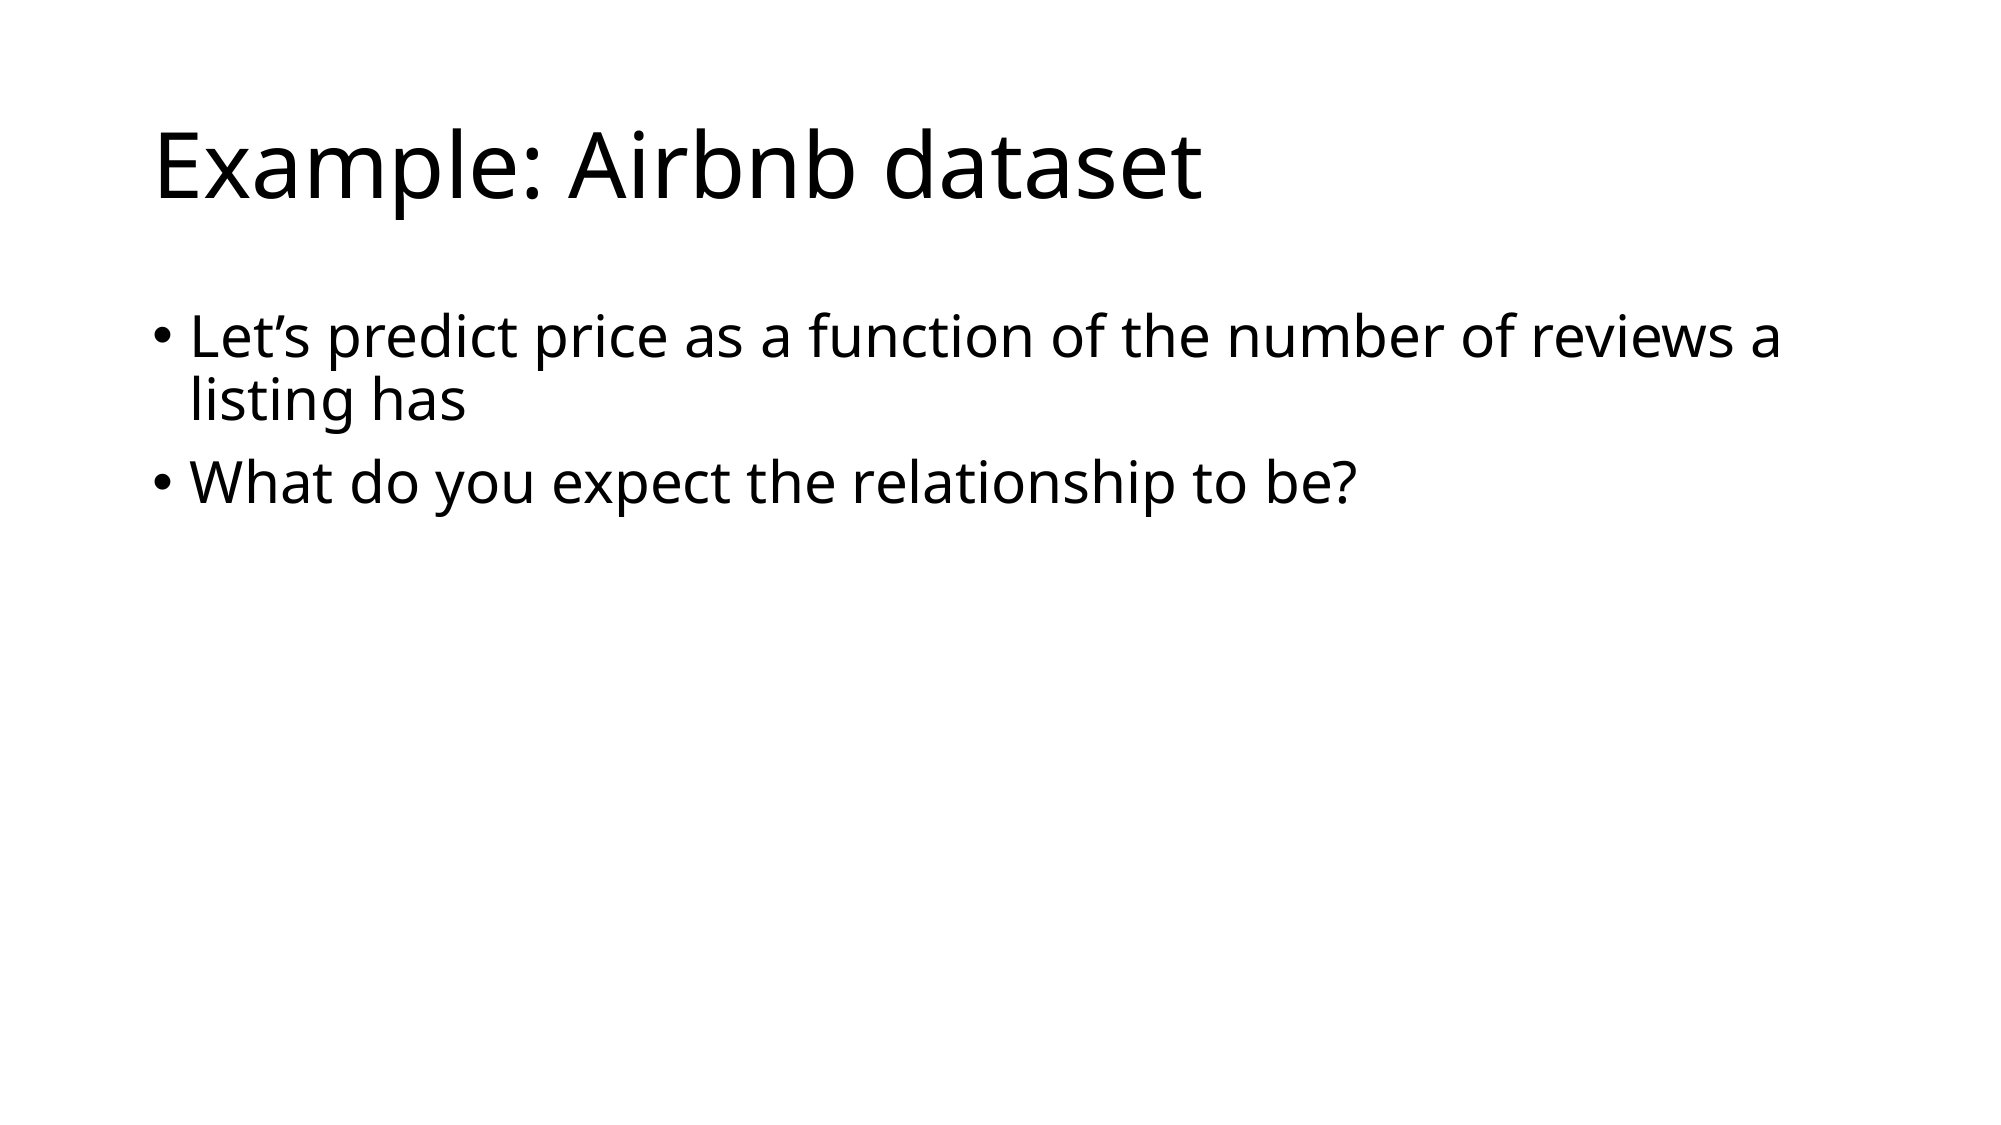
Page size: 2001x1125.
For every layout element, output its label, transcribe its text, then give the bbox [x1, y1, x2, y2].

title Example: Airbnb dataset [137, 59, 1863, 278]
list Let’s predict price as a function of the number of reviews a listing has What do you expect the relationship to be? [137, 299, 1863, 1014]
